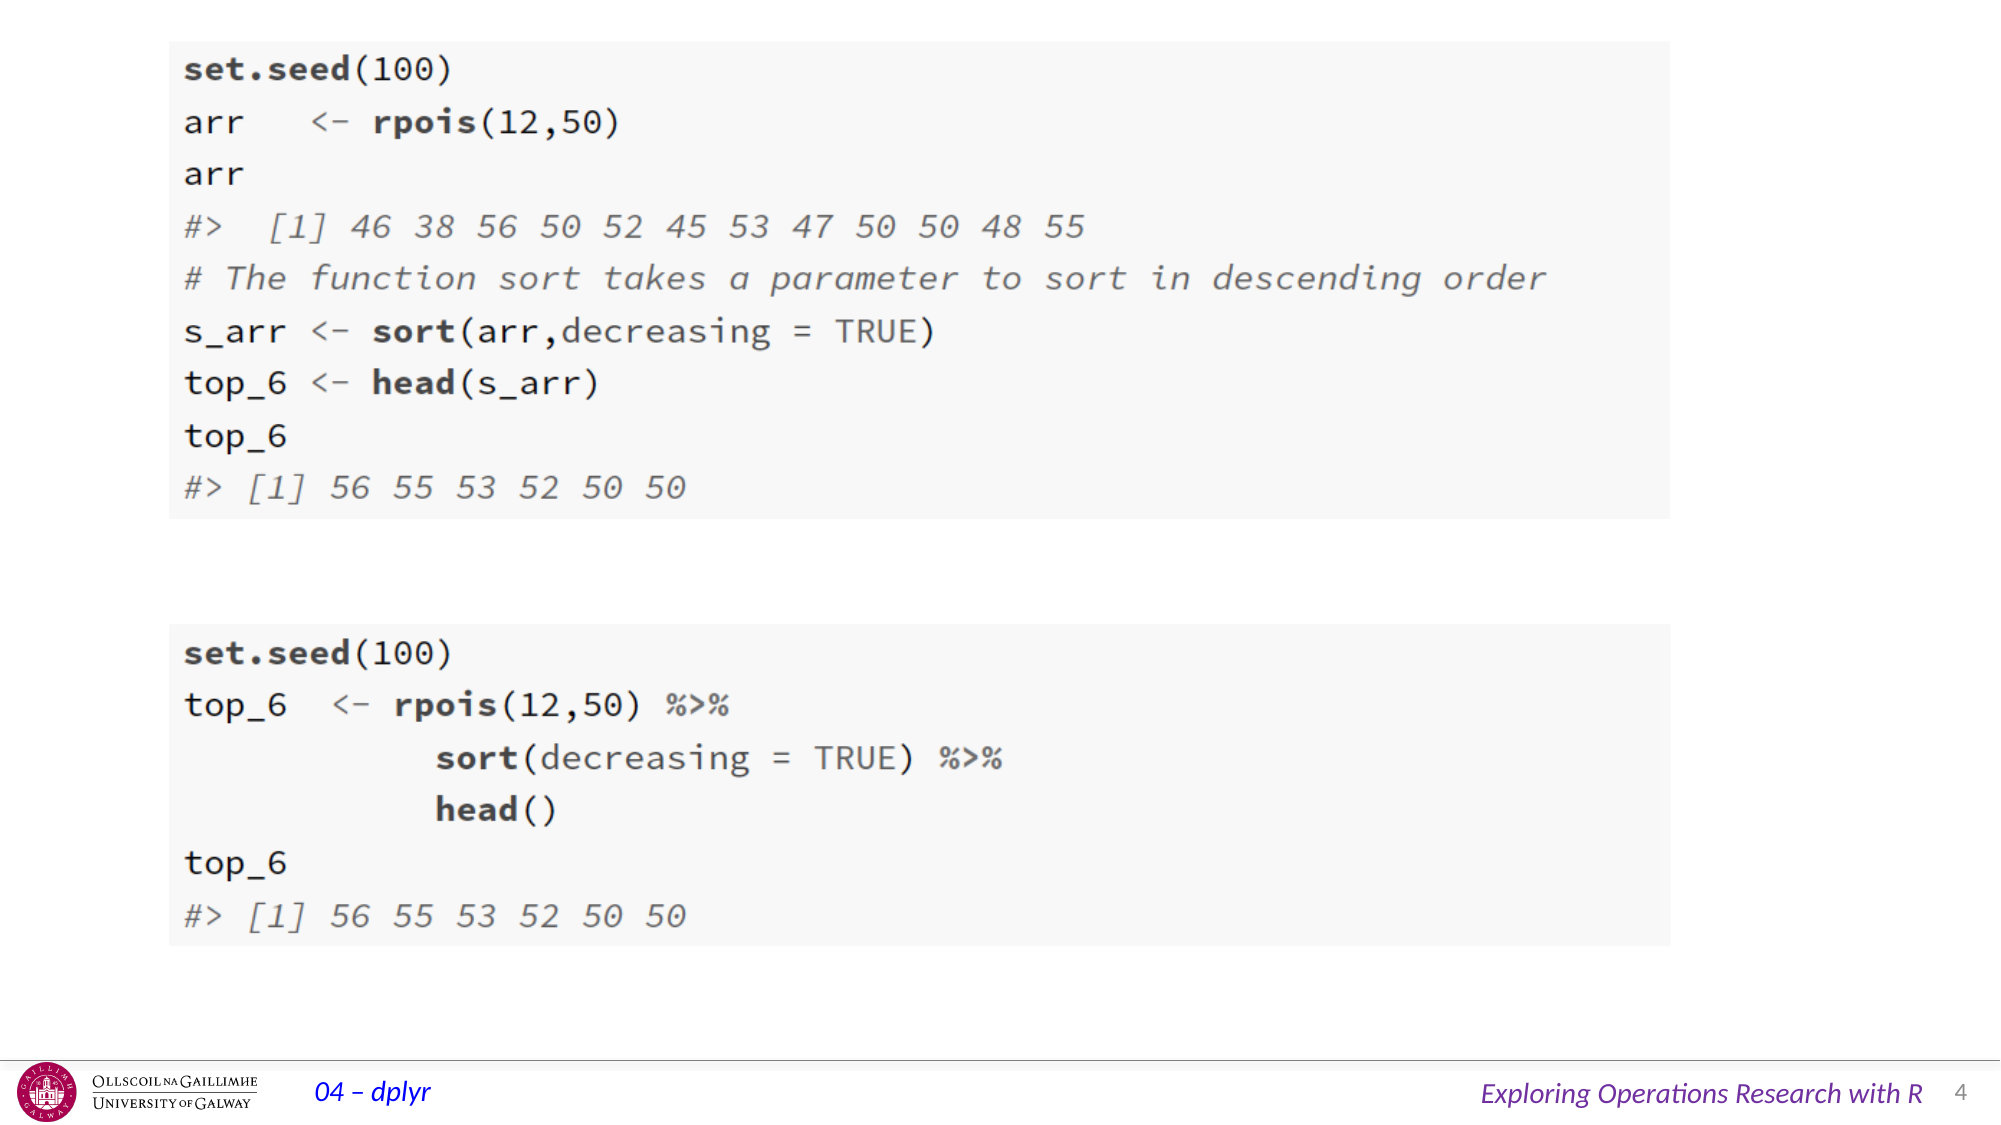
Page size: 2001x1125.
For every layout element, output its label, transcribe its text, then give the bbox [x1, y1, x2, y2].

picture [168, 35, 1673, 520]
slide_number 4 [1899, 1060, 1983, 1120]
picture [17, 1062, 257, 1122]
picture [168, 619, 1675, 949]
